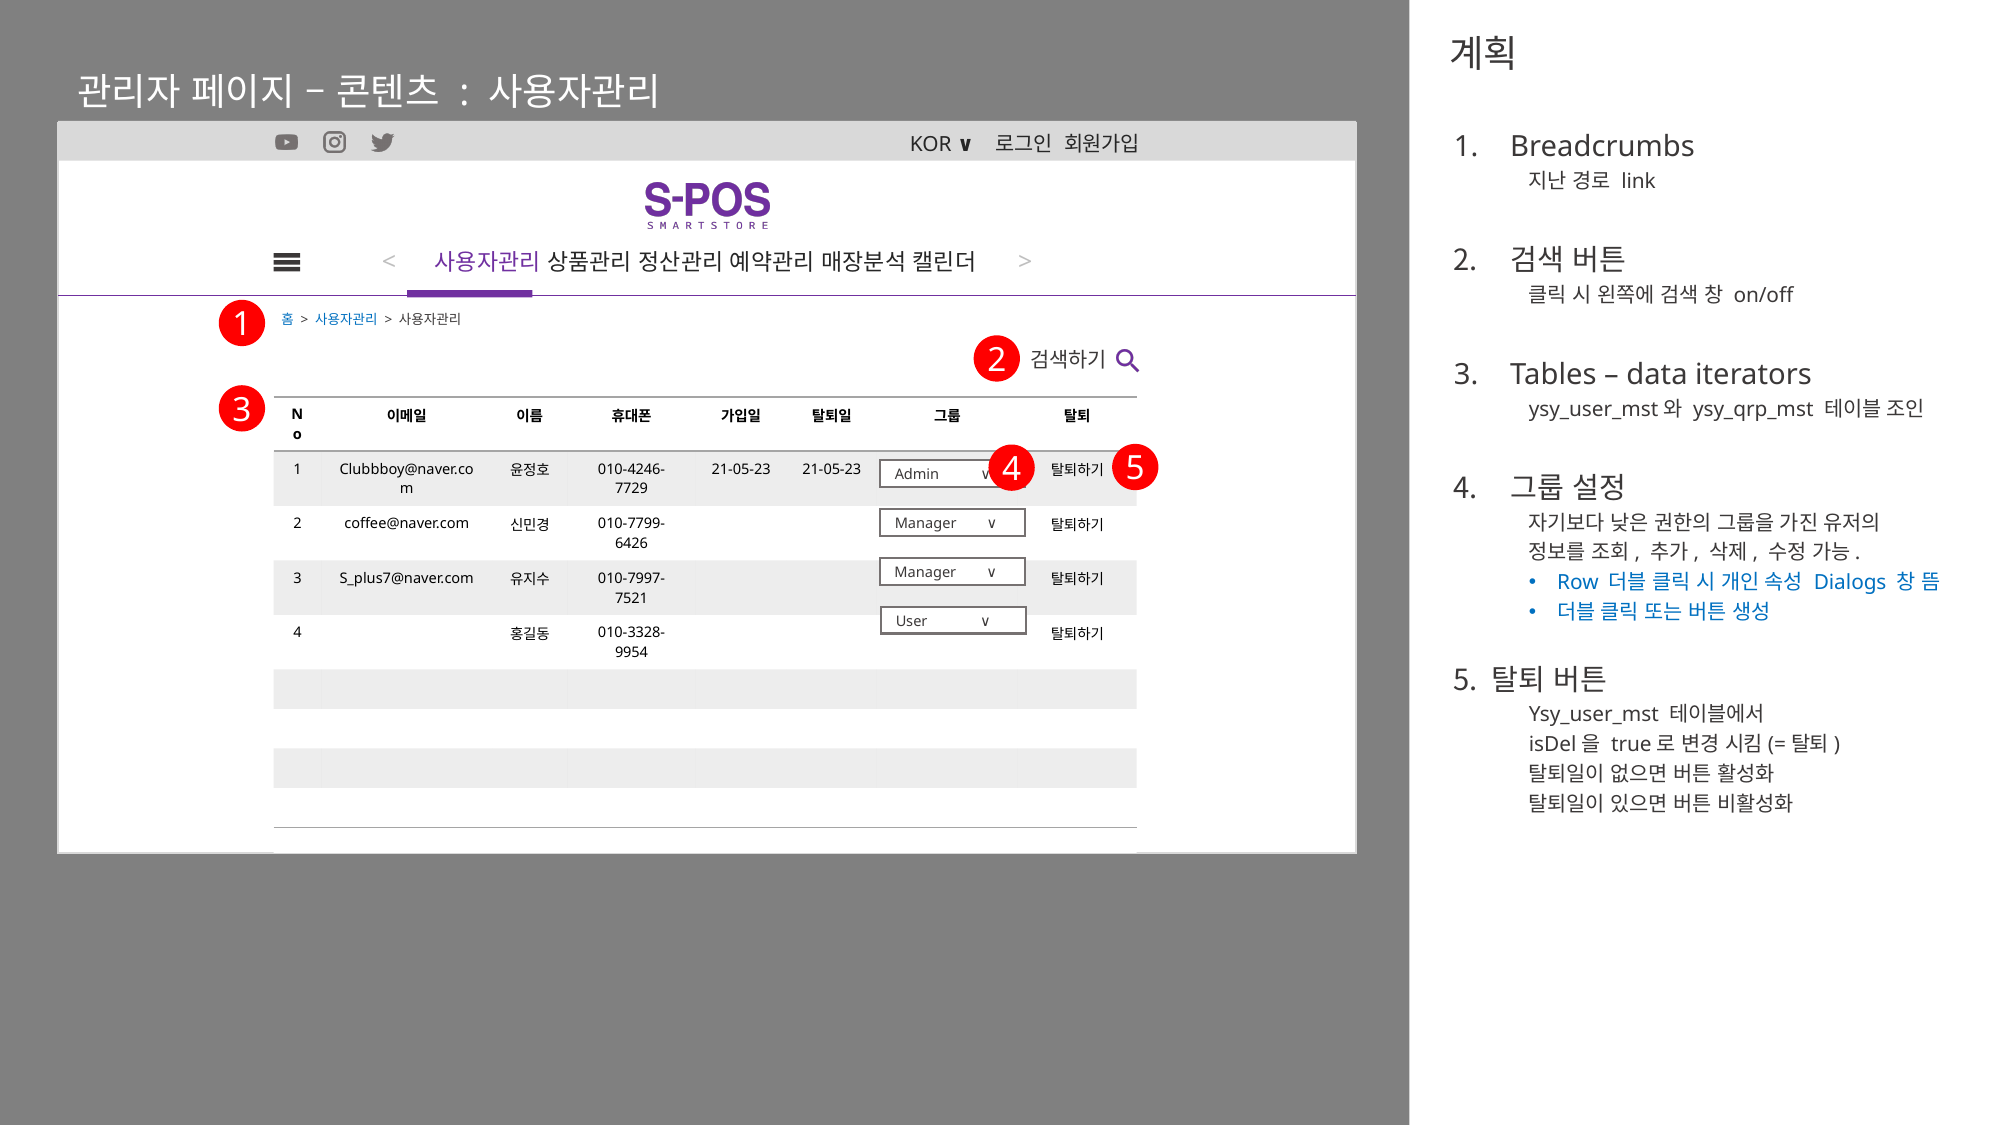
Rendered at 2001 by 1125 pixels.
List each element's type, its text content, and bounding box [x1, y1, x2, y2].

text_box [987, 439, 1037, 496]
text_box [217, 295, 267, 351]
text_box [972, 330, 1022, 387]
text_box [1408, 0, 2000, 1125]
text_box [273, 129, 396, 155]
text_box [58, 122, 1357, 295]
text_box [217, 380, 267, 437]
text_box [273, 253, 301, 272]
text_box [1110, 439, 1160, 495]
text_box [879, 460, 1027, 634]
picture [645, 182, 769, 229]
text_box 관리자 페이지 – 콘텐츠 : 사용자관리 [62, 60, 676, 120]
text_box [58, 296, 1357, 854]
text_box 계획 [1434, 22, 1534, 83]
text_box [1022, 339, 1144, 380]
text_box Breadcrumbs 지난 경로 link 검색 버튼 클릭 시 왼쪽에 검색 창 on/off Tables – data iterators ysy_user_mst와 ysy_qrp_mst 테이블 조인 그룹 설정 자기보다 낮은 권한의 그룹을 가진 유저의 정보를 조회, 추가, 삭제, 수정 가능. Row 더블 클릭 시 개인 속성 Dialogs 창 뜸 더블 클릭 또는 버튼 생성 탈퇴 버튼 Ysy_user_mst 테이블에서 isDel을 true로 변경 시킴(=탈퇴) 탈퇴일이 없으면 버튼 활성화 탈퇴일이 있으면 버튼 비활성화 [1439, 113, 1972, 853]
